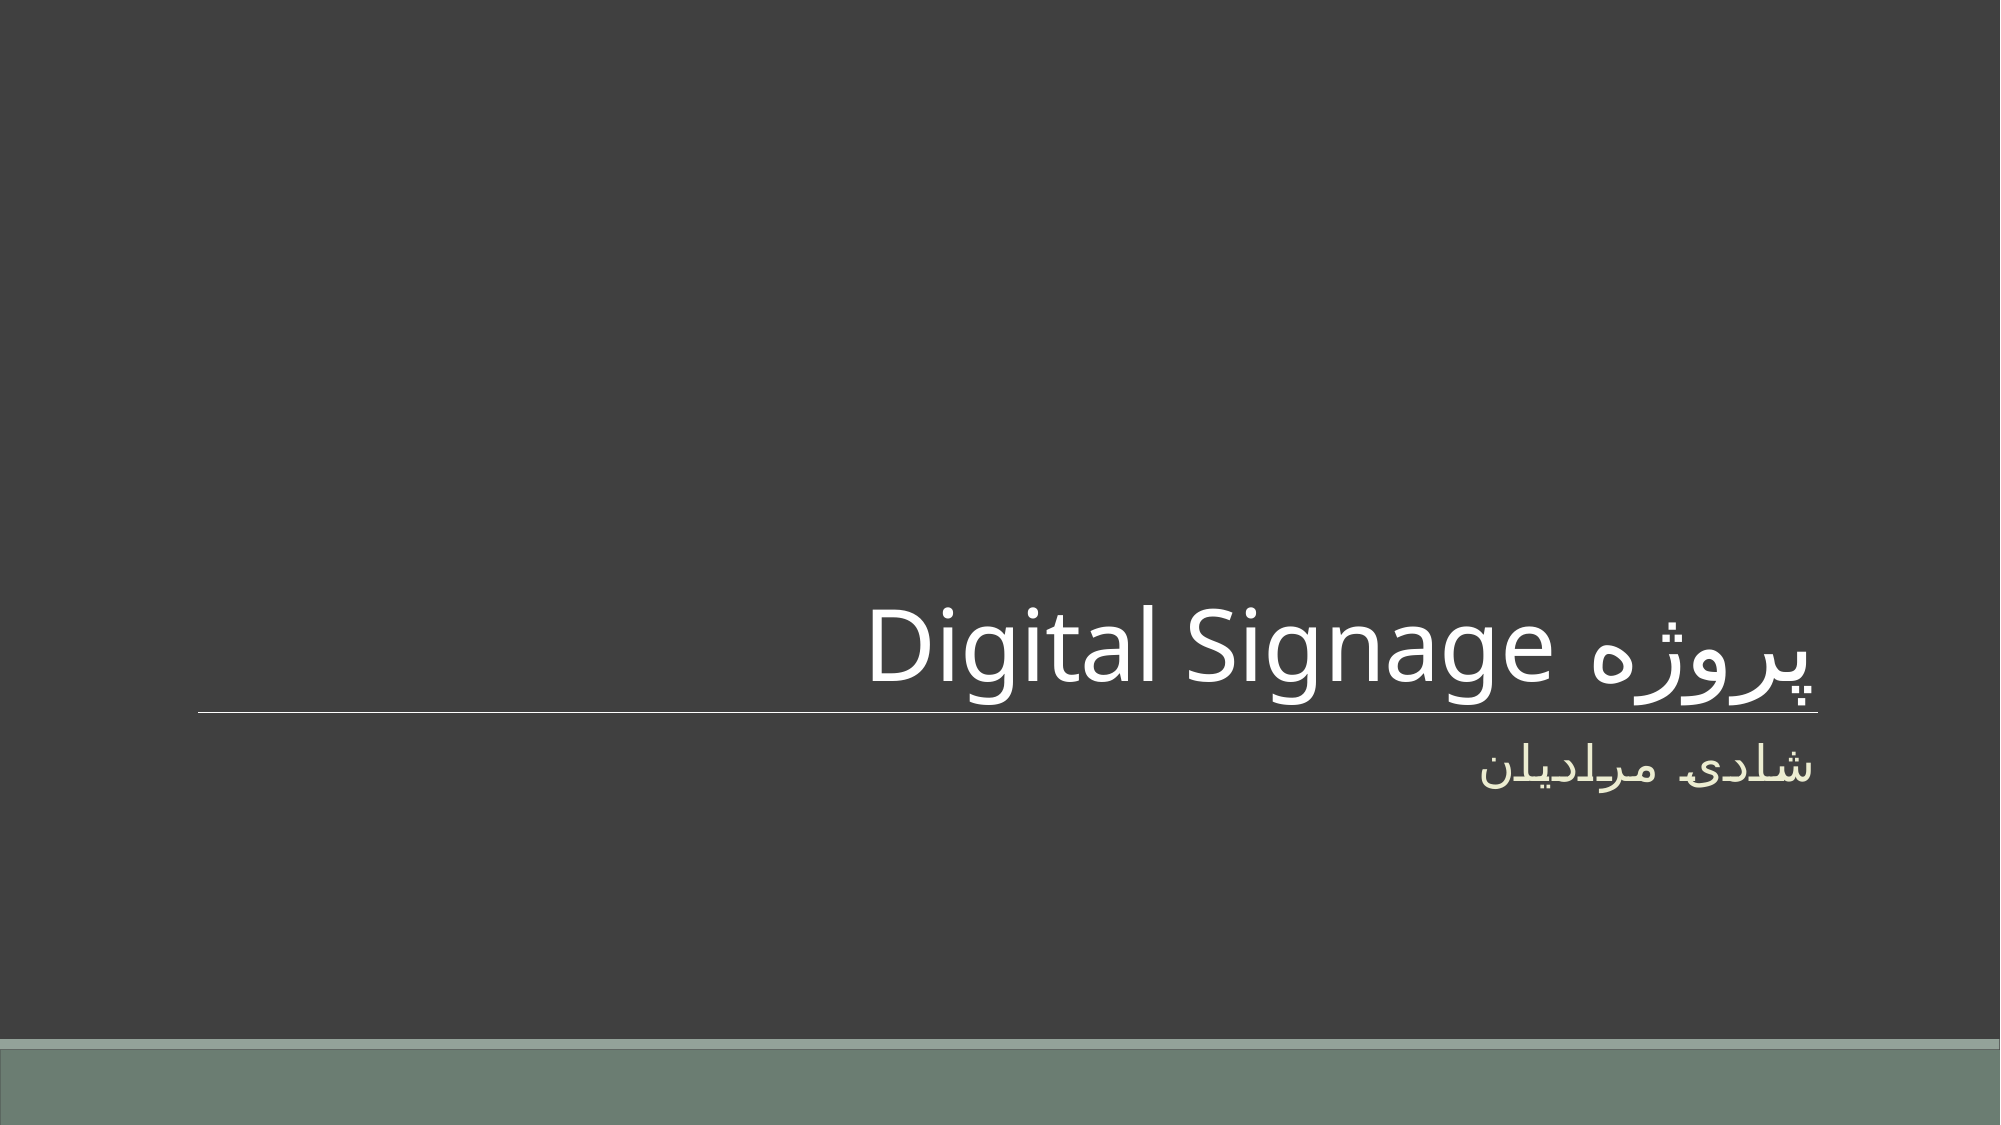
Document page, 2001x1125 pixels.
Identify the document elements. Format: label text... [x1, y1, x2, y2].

title پروژه Digital Signage [180, 124, 1830, 710]
subtitle شادی مرادیان [180, 730, 1831, 919]
